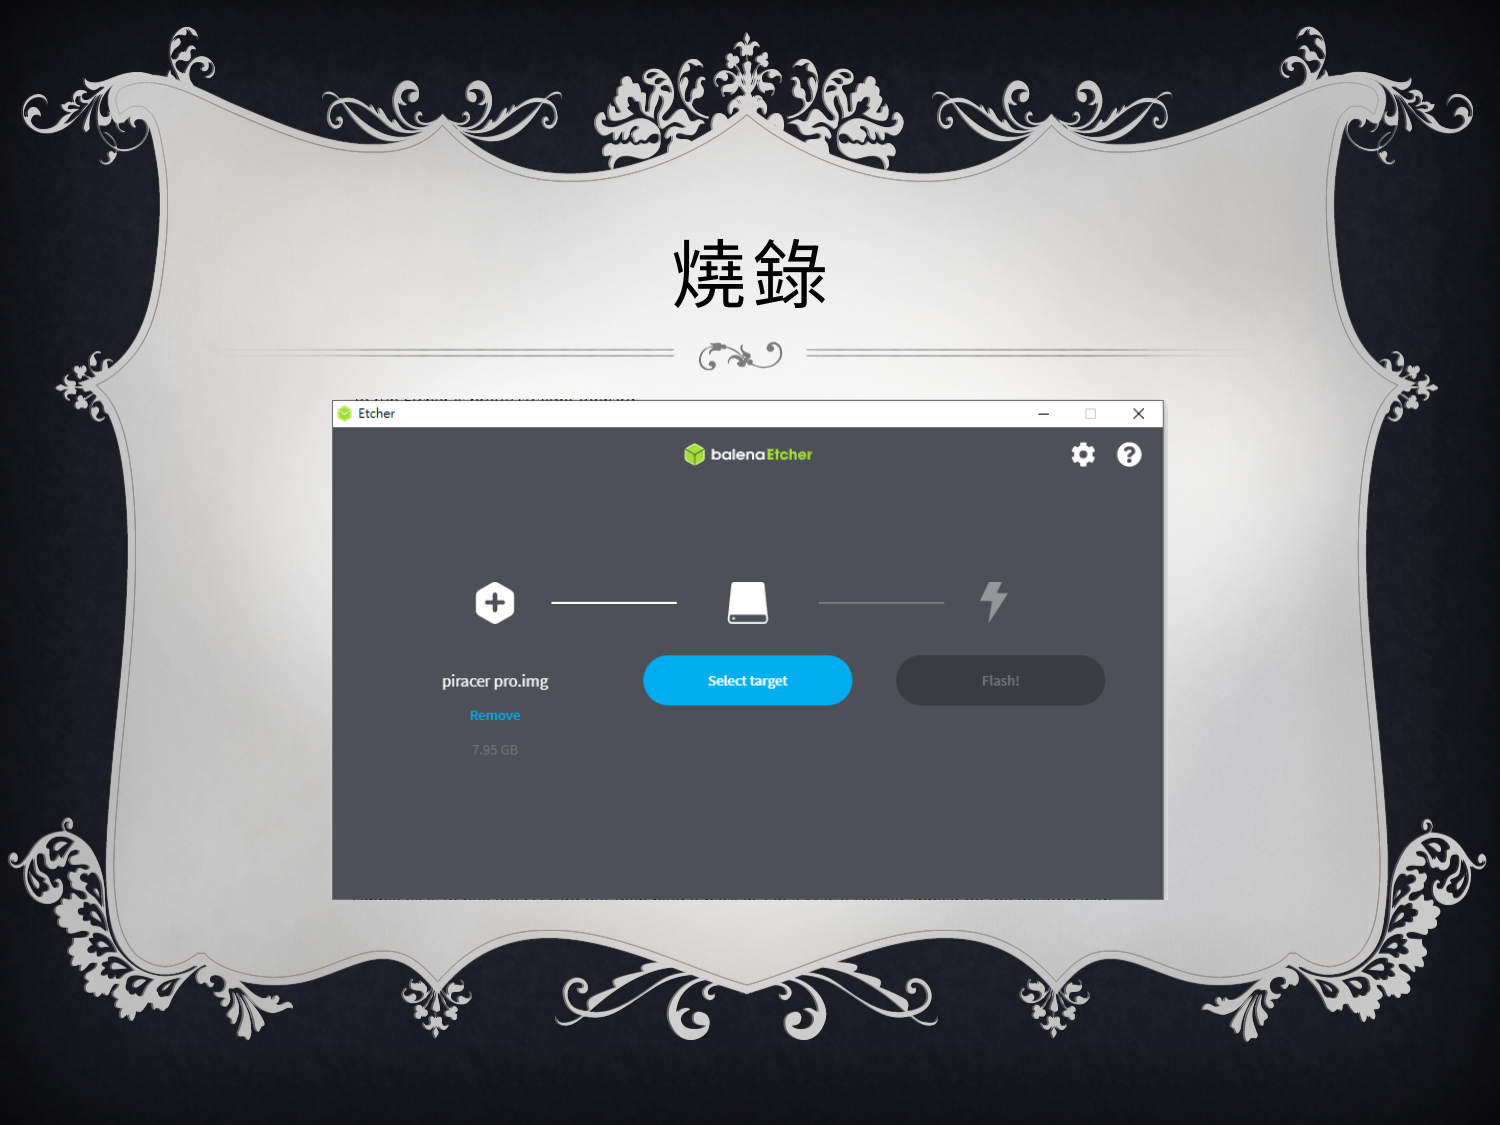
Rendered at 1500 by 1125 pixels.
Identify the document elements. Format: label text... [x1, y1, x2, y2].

picture [0, 0, 1500, 265]
title 燒錄 [225, 212, 1275, 325]
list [332, 399, 1168, 901]
picture [0, 419, 1500, 1125]
